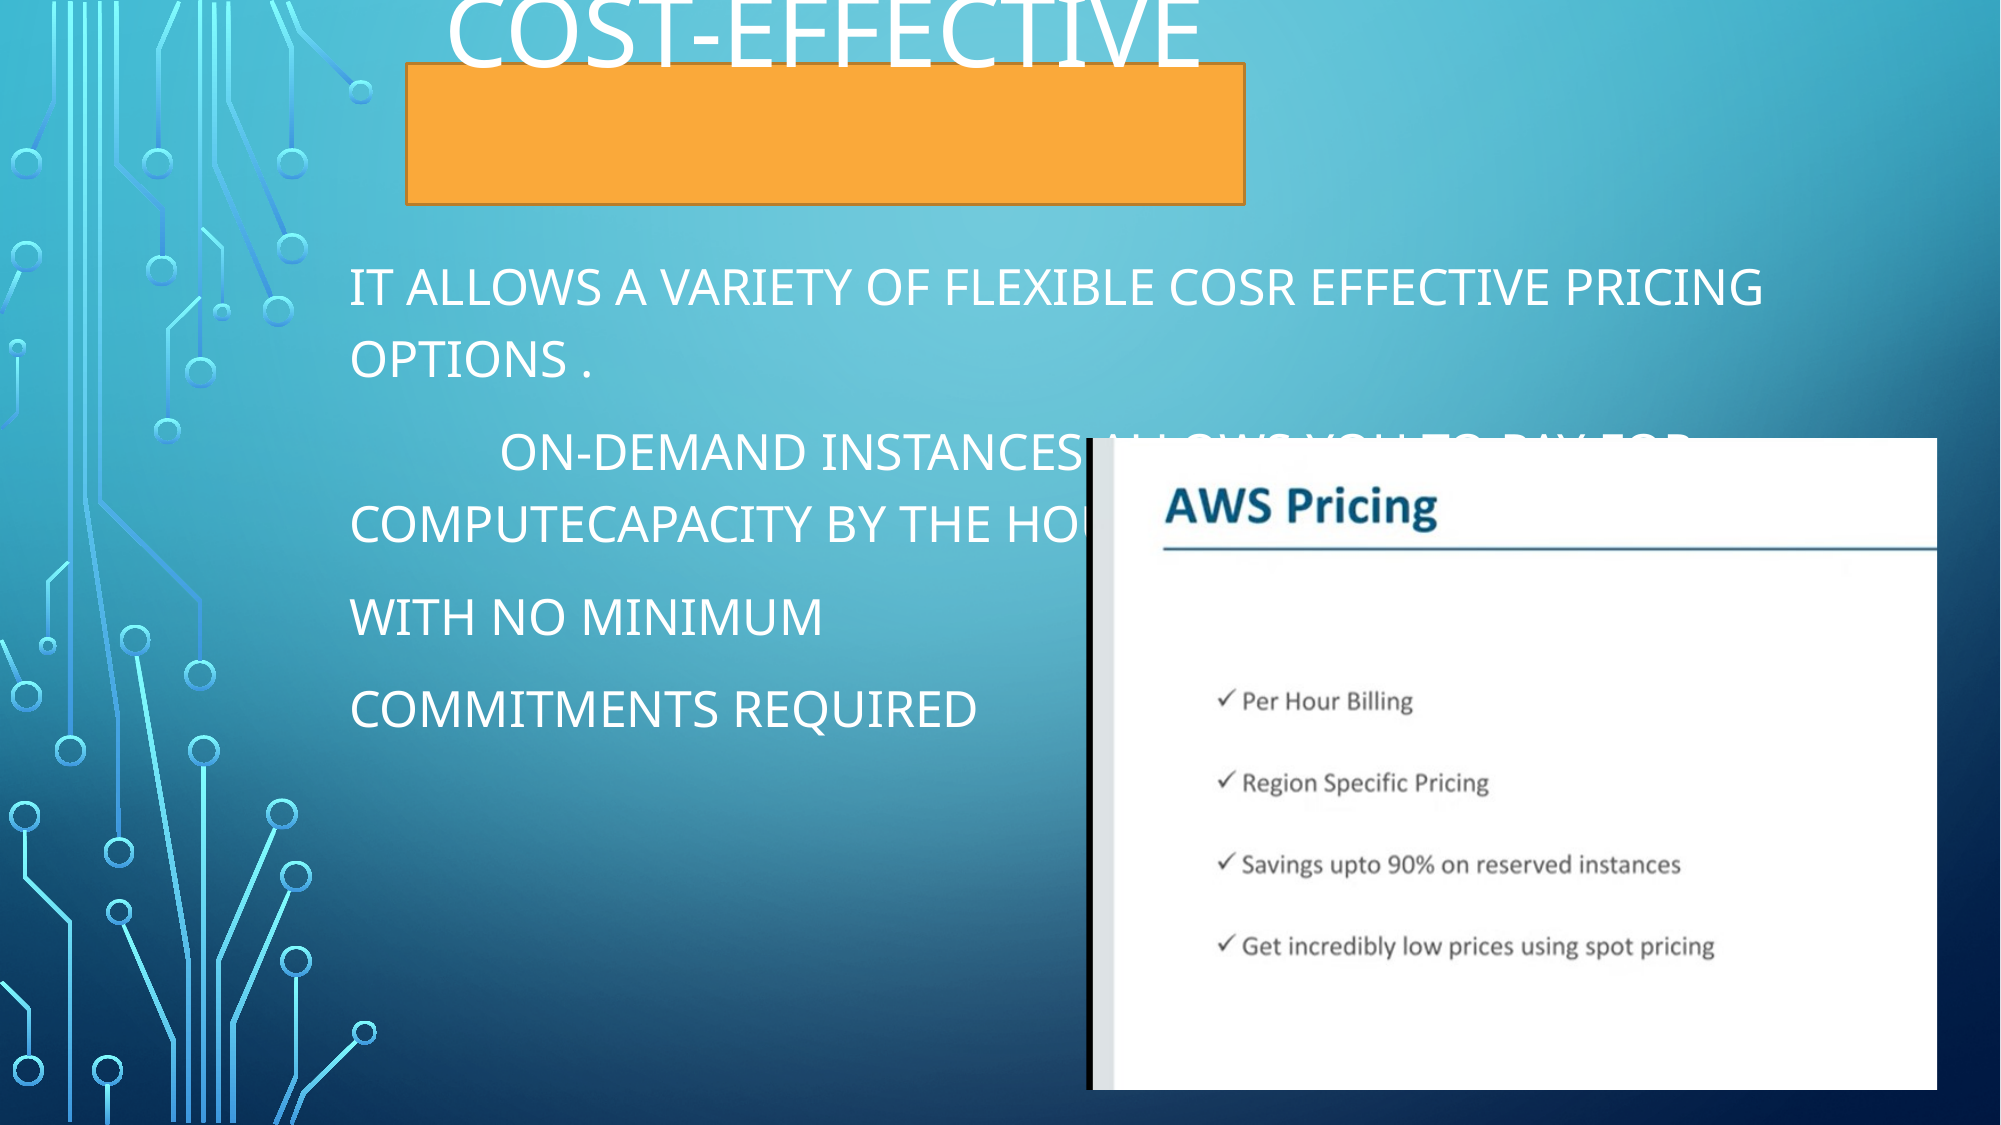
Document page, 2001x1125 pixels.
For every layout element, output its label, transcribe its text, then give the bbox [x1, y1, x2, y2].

subtitle IT ALLOWS A VARIETY OF FLEXIBLE COSR EFFECTIVE PRICING OPTIONS . ON-DEMAND INSTANCES ALLOWS YOU TO PAY FOR COMPUTECAPACITY BY THE HOUR, WITH NO MINIMUM COMMITMENTS REQUIRED [334, 235, 1915, 1090]
picture [1086, 437, 1938, 1091]
title COST-EFFECTIVE [405, 62, 1246, 206]
